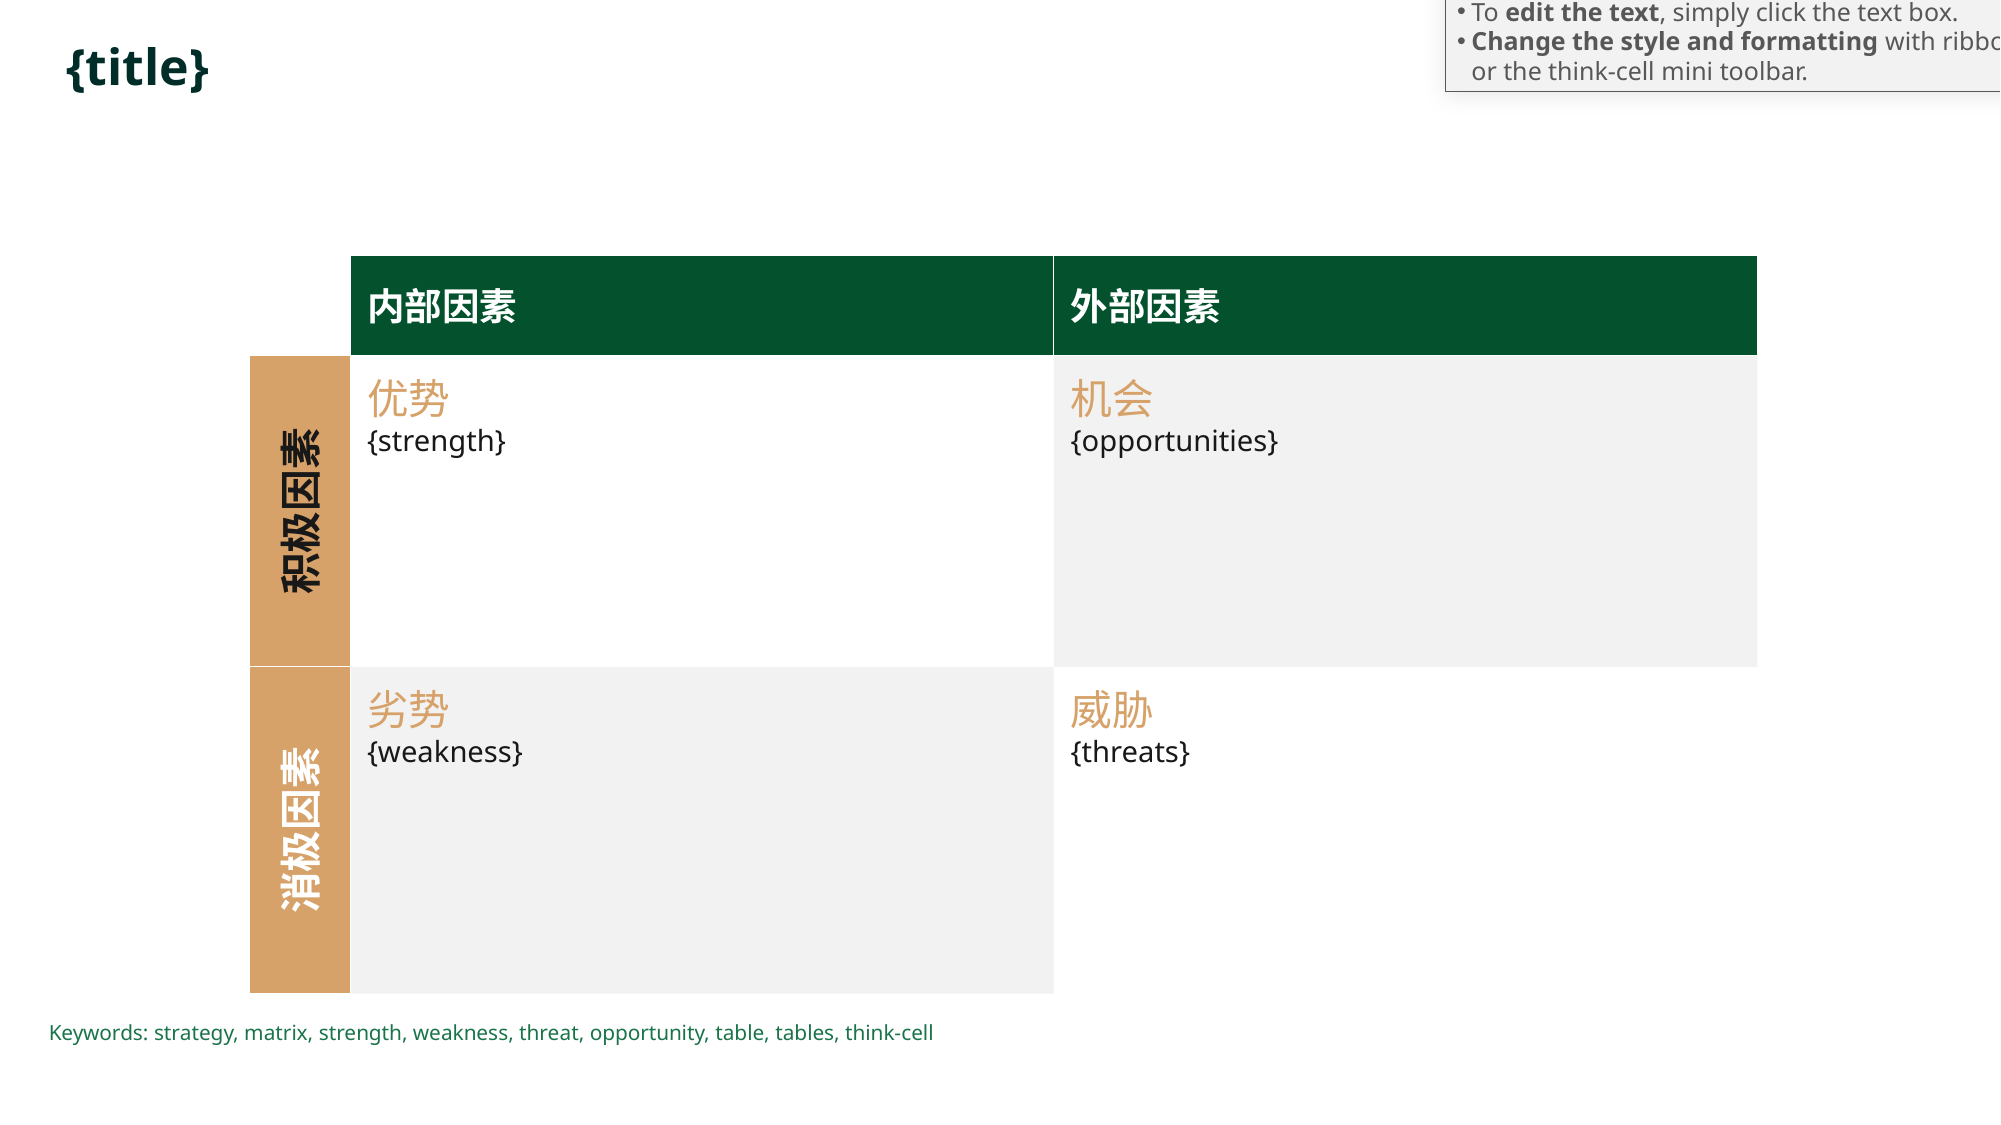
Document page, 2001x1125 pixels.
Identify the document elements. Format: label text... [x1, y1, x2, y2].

text_box This matrix is created using think-cell text boxes. To edit the text, simply click the text box. Change the style and formatting with ribbon commands or the think-cell mini toolbar. [1444, 0, 2000, 93]
text_box 内部因素 [350, 255, 1053, 355]
text_box 劣势 {weakness} [351, 666, 1053, 994]
text_box 机会 {opportunities} [1053, 355, 1758, 666]
text_box 优势 {strength} [351, 355, 1053, 666]
text_box 威胁 {threats} [1053, 666, 1758, 994]
text_box 消极因素 [249, 666, 351, 994]
text_box Keywords: strategy, matrix, strength, weakness, threat, opportunity, table, tables, think-cell [48, 1019, 934, 1045]
title {title} [66, 42, 1447, 98]
text_box 积极因素 [249, 355, 351, 666]
text_box 外部因素 [1053, 255, 1758, 355]
